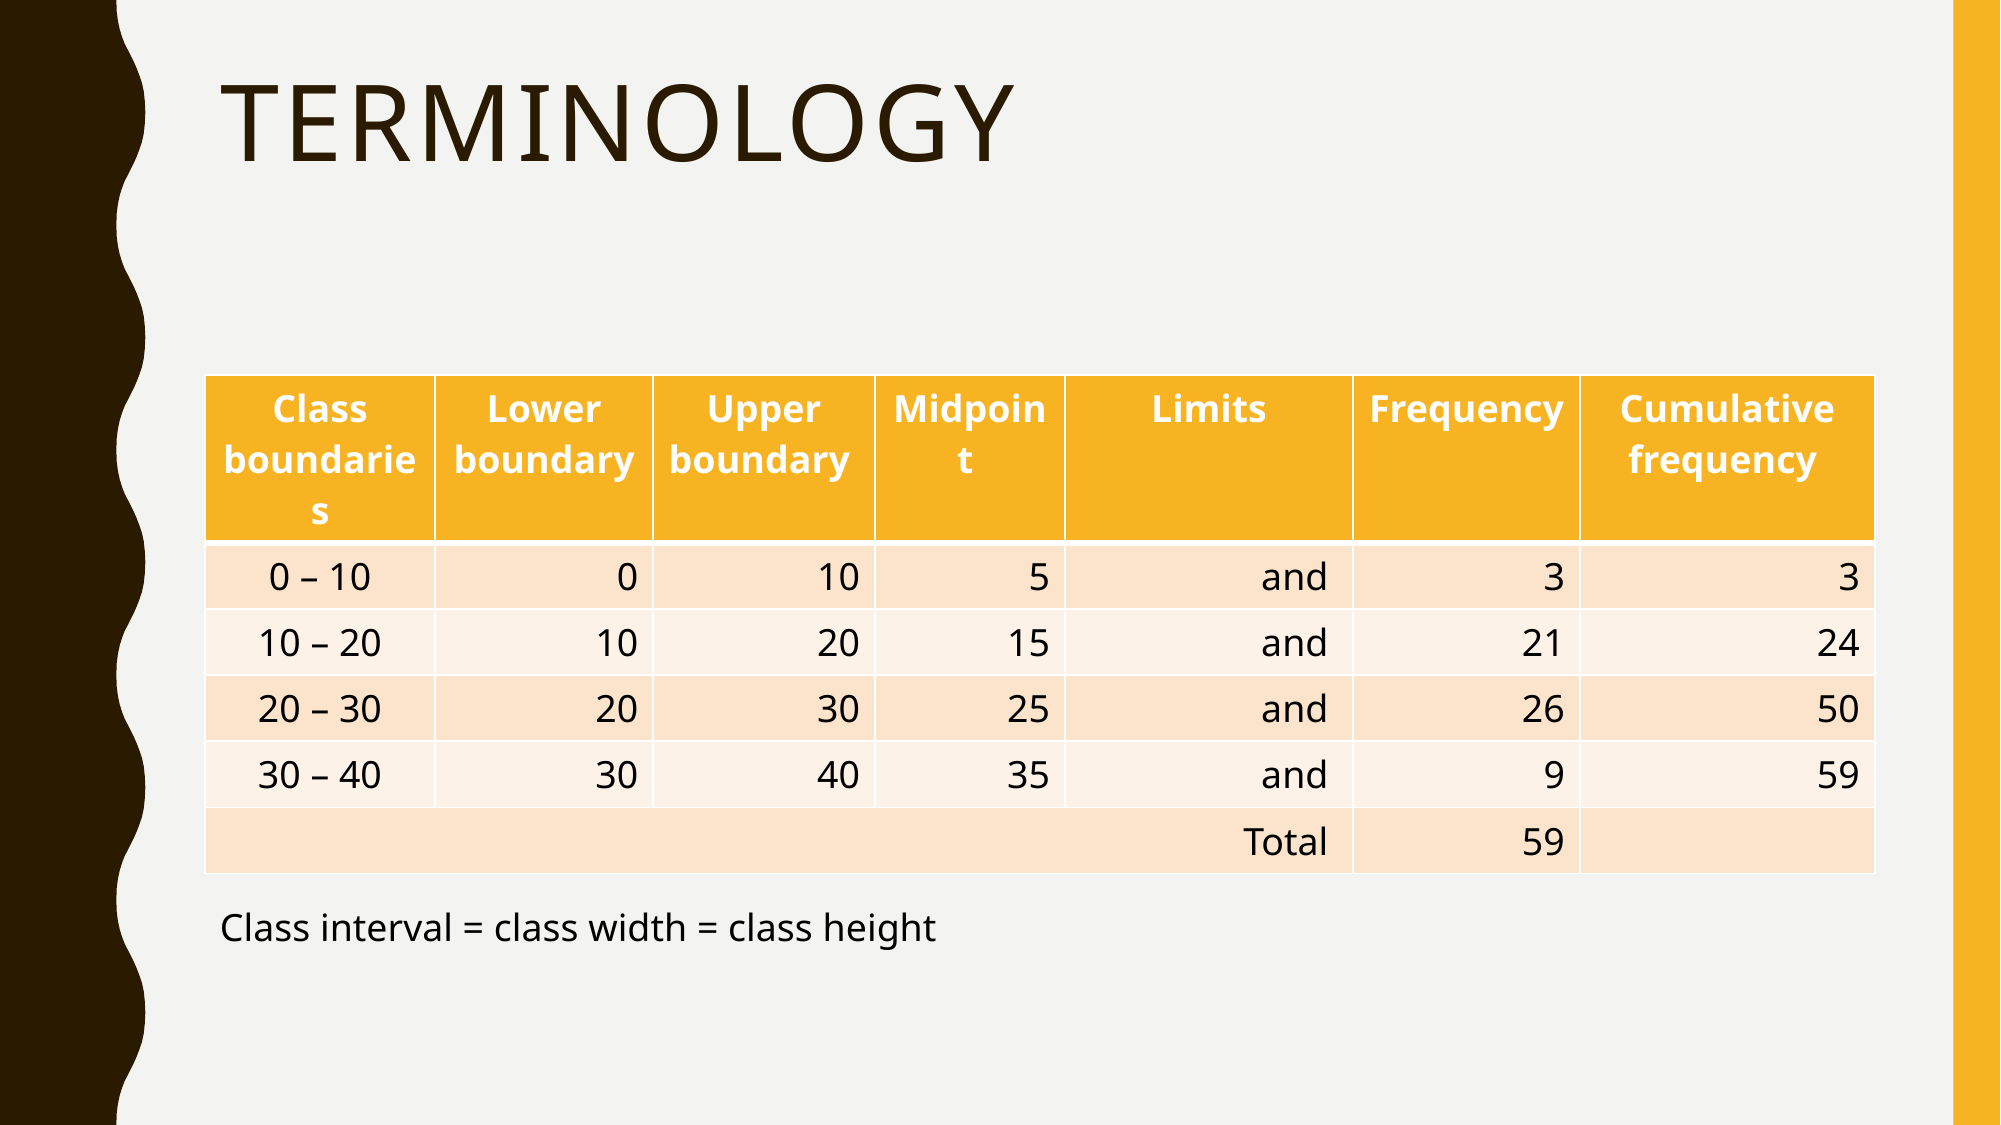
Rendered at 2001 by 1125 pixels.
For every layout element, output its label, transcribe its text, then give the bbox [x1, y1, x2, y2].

title Terminology [205, 62, 1875, 308]
